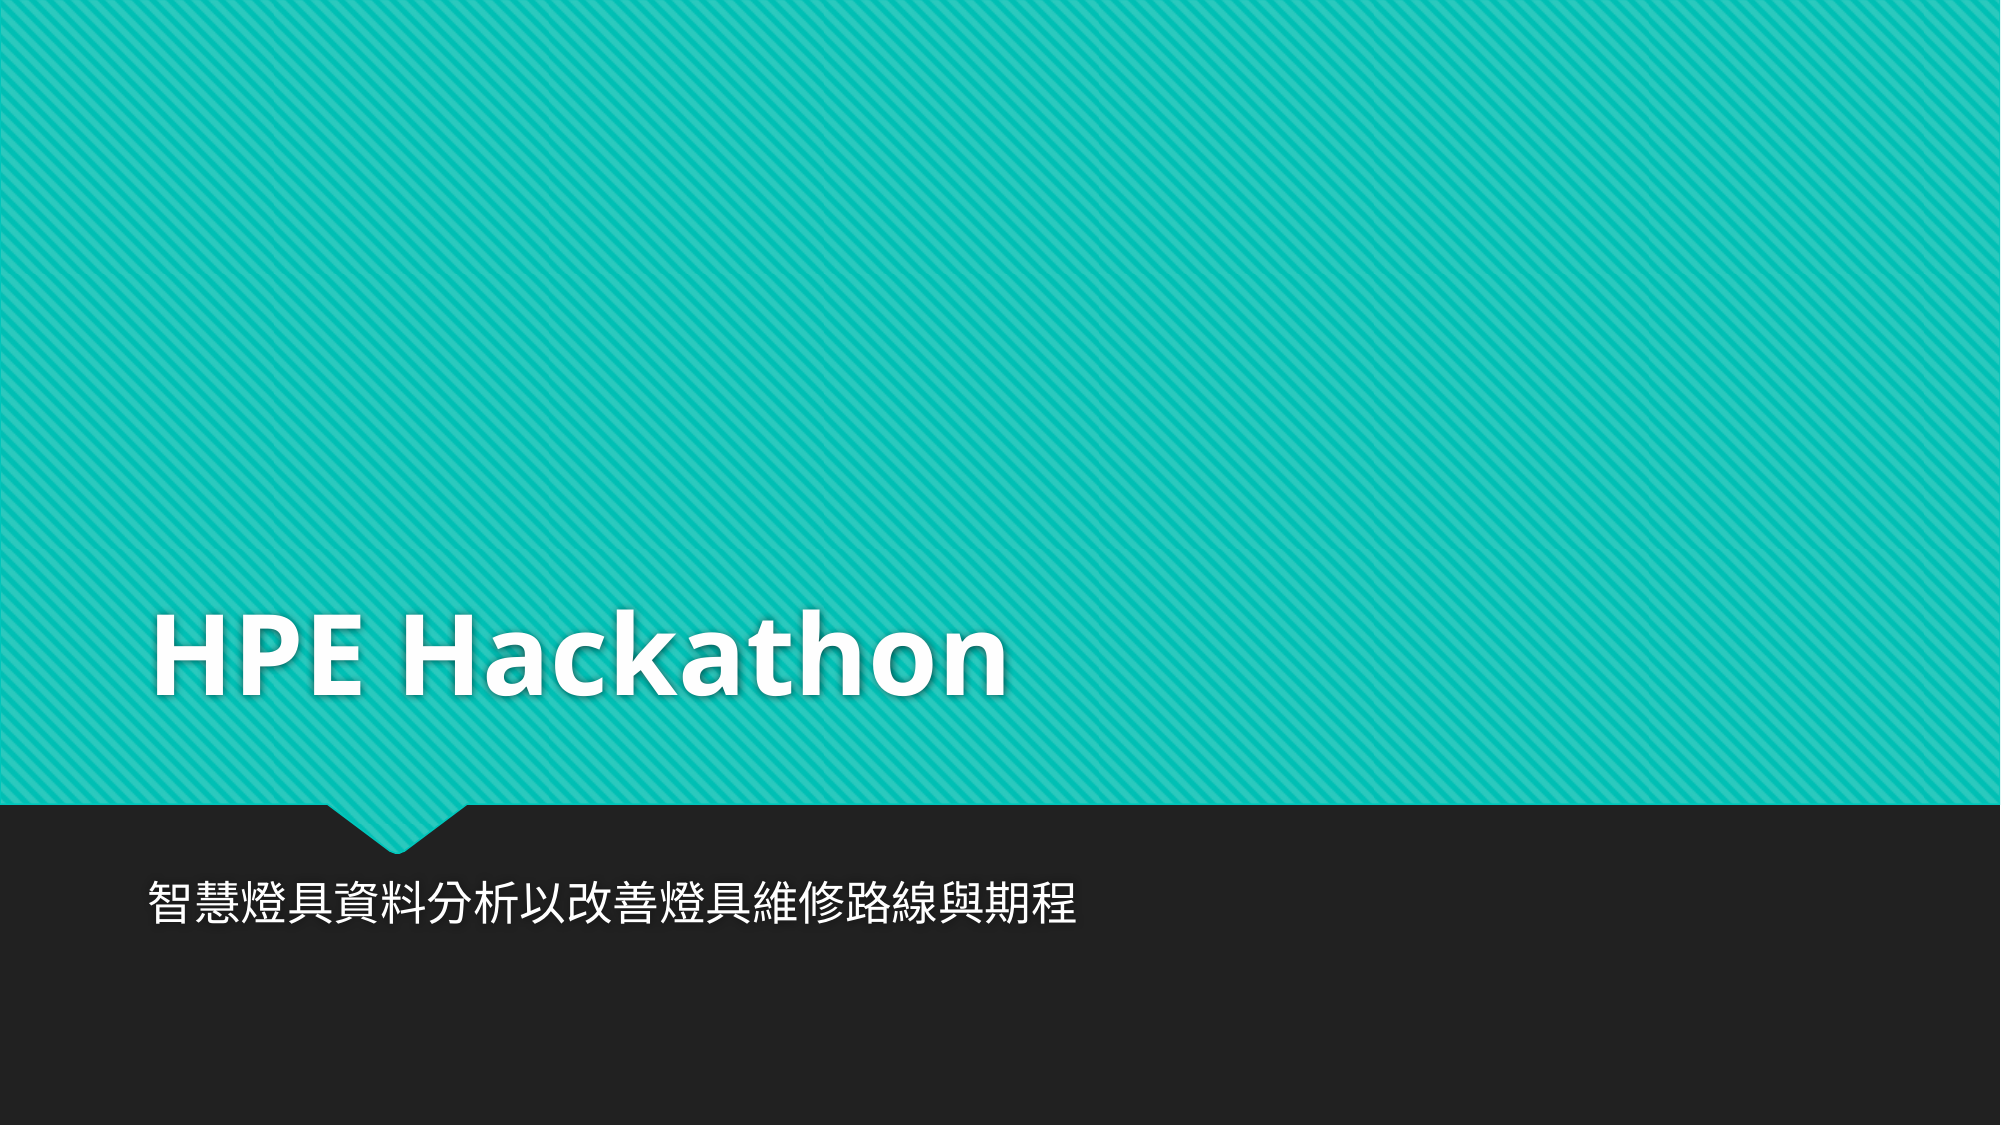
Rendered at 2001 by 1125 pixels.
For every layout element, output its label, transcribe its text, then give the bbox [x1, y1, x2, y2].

subtitle 智慧燈具資料分析以改善燈具維修路線與期程 [132, 866, 1868, 938]
title HPE Hackathon [132, 237, 1868, 726]
